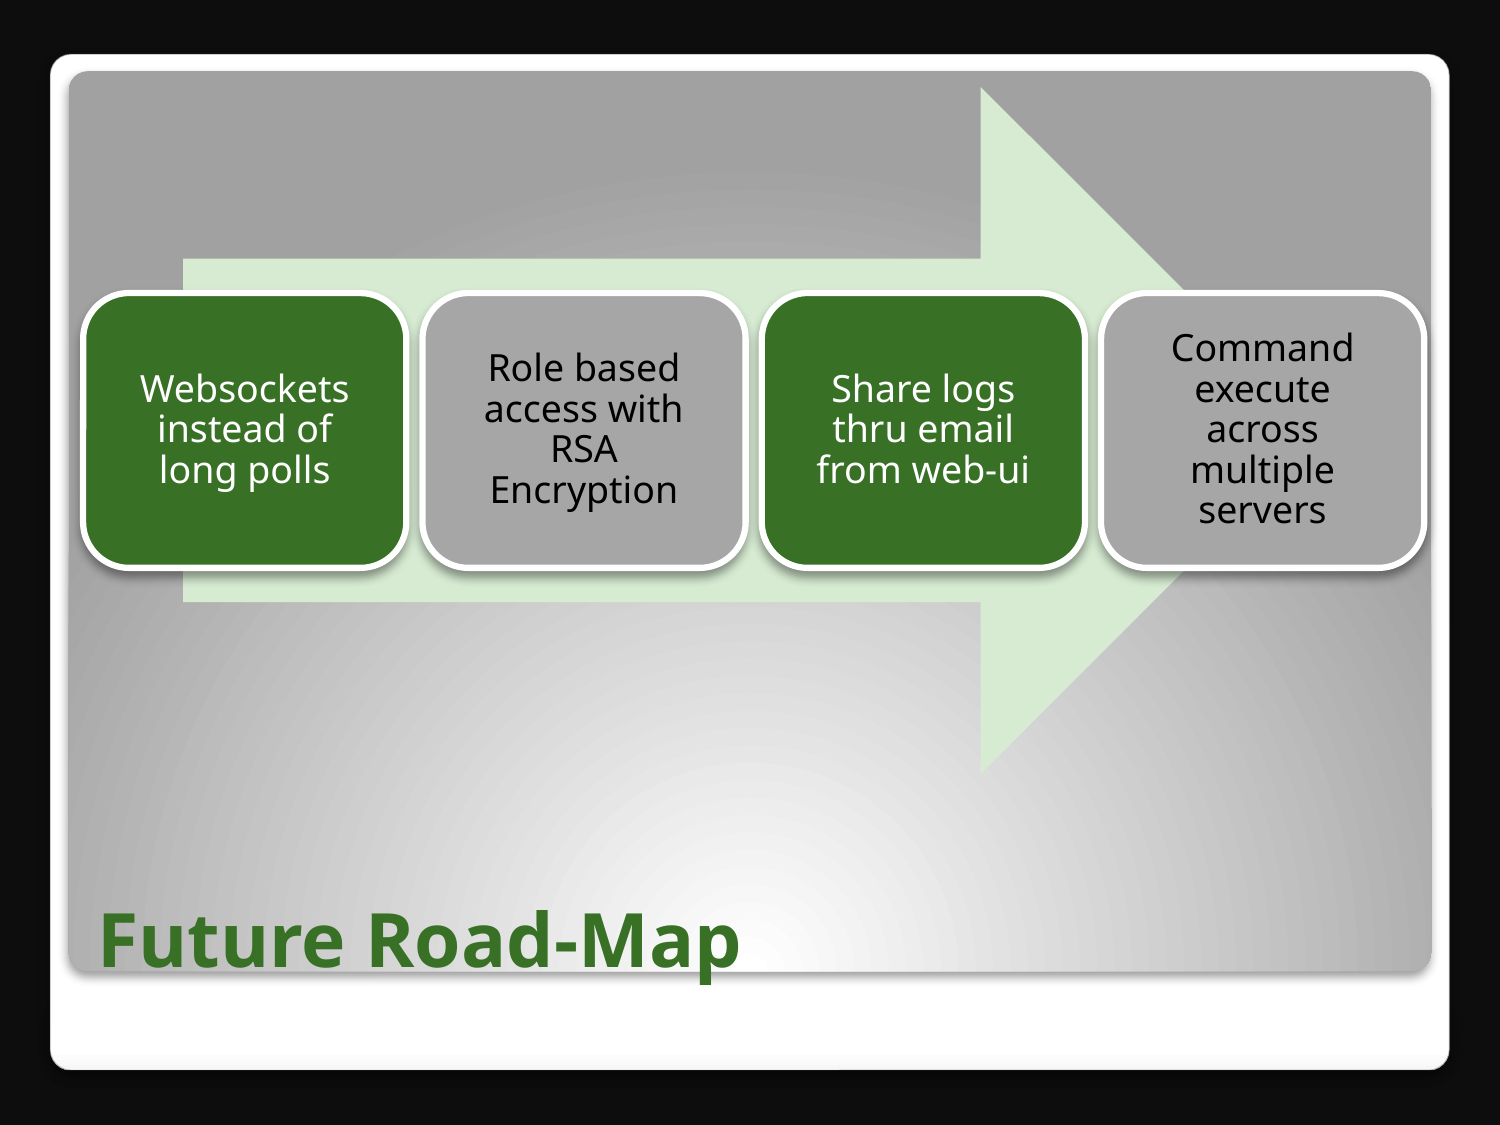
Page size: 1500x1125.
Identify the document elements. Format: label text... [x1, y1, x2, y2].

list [82, 86, 1426, 775]
title Future Road-Map [82, 817, 1425, 990]
